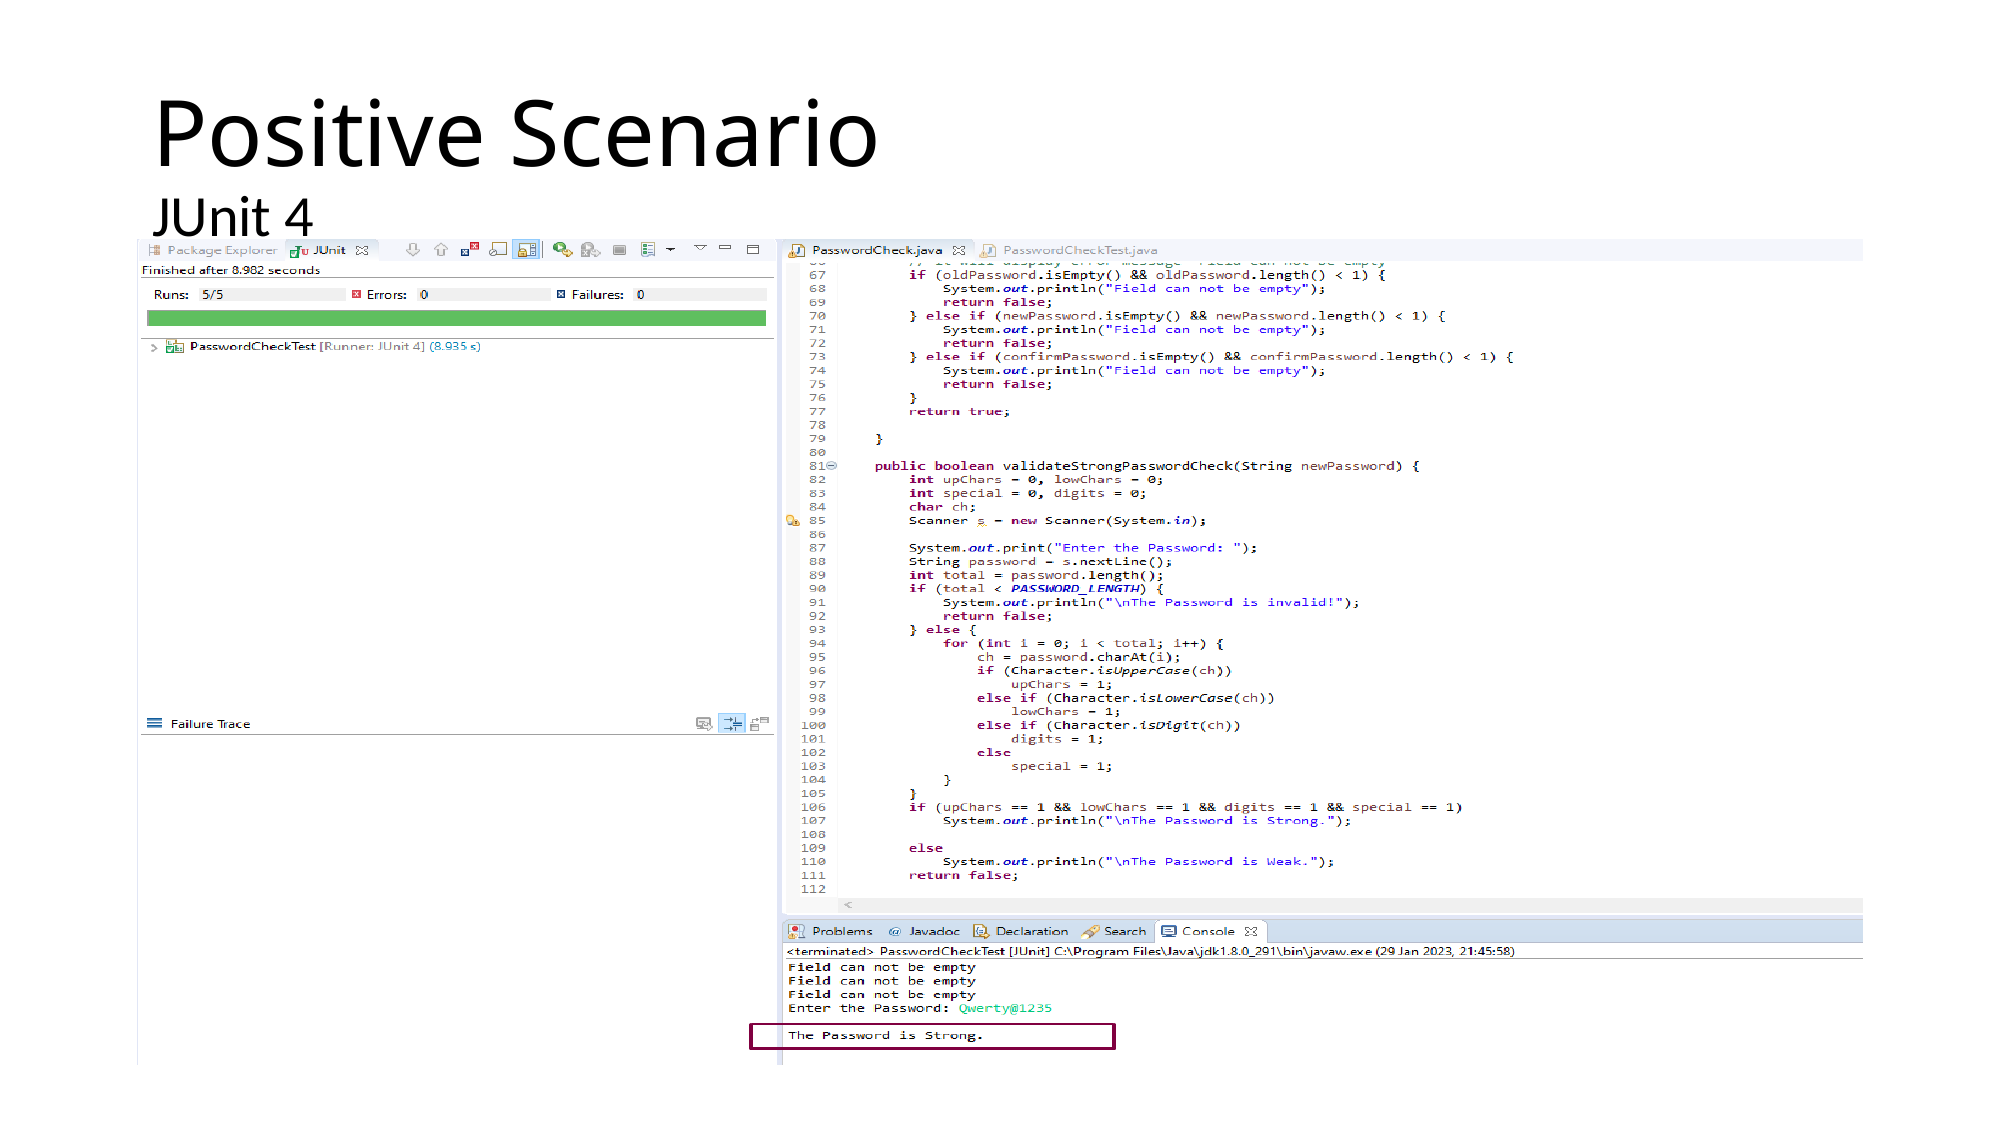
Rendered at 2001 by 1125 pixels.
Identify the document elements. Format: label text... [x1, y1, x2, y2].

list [137, 239, 1863, 1066]
title Positive Scenario JUnit 4 [137, 59, 1863, 239]
